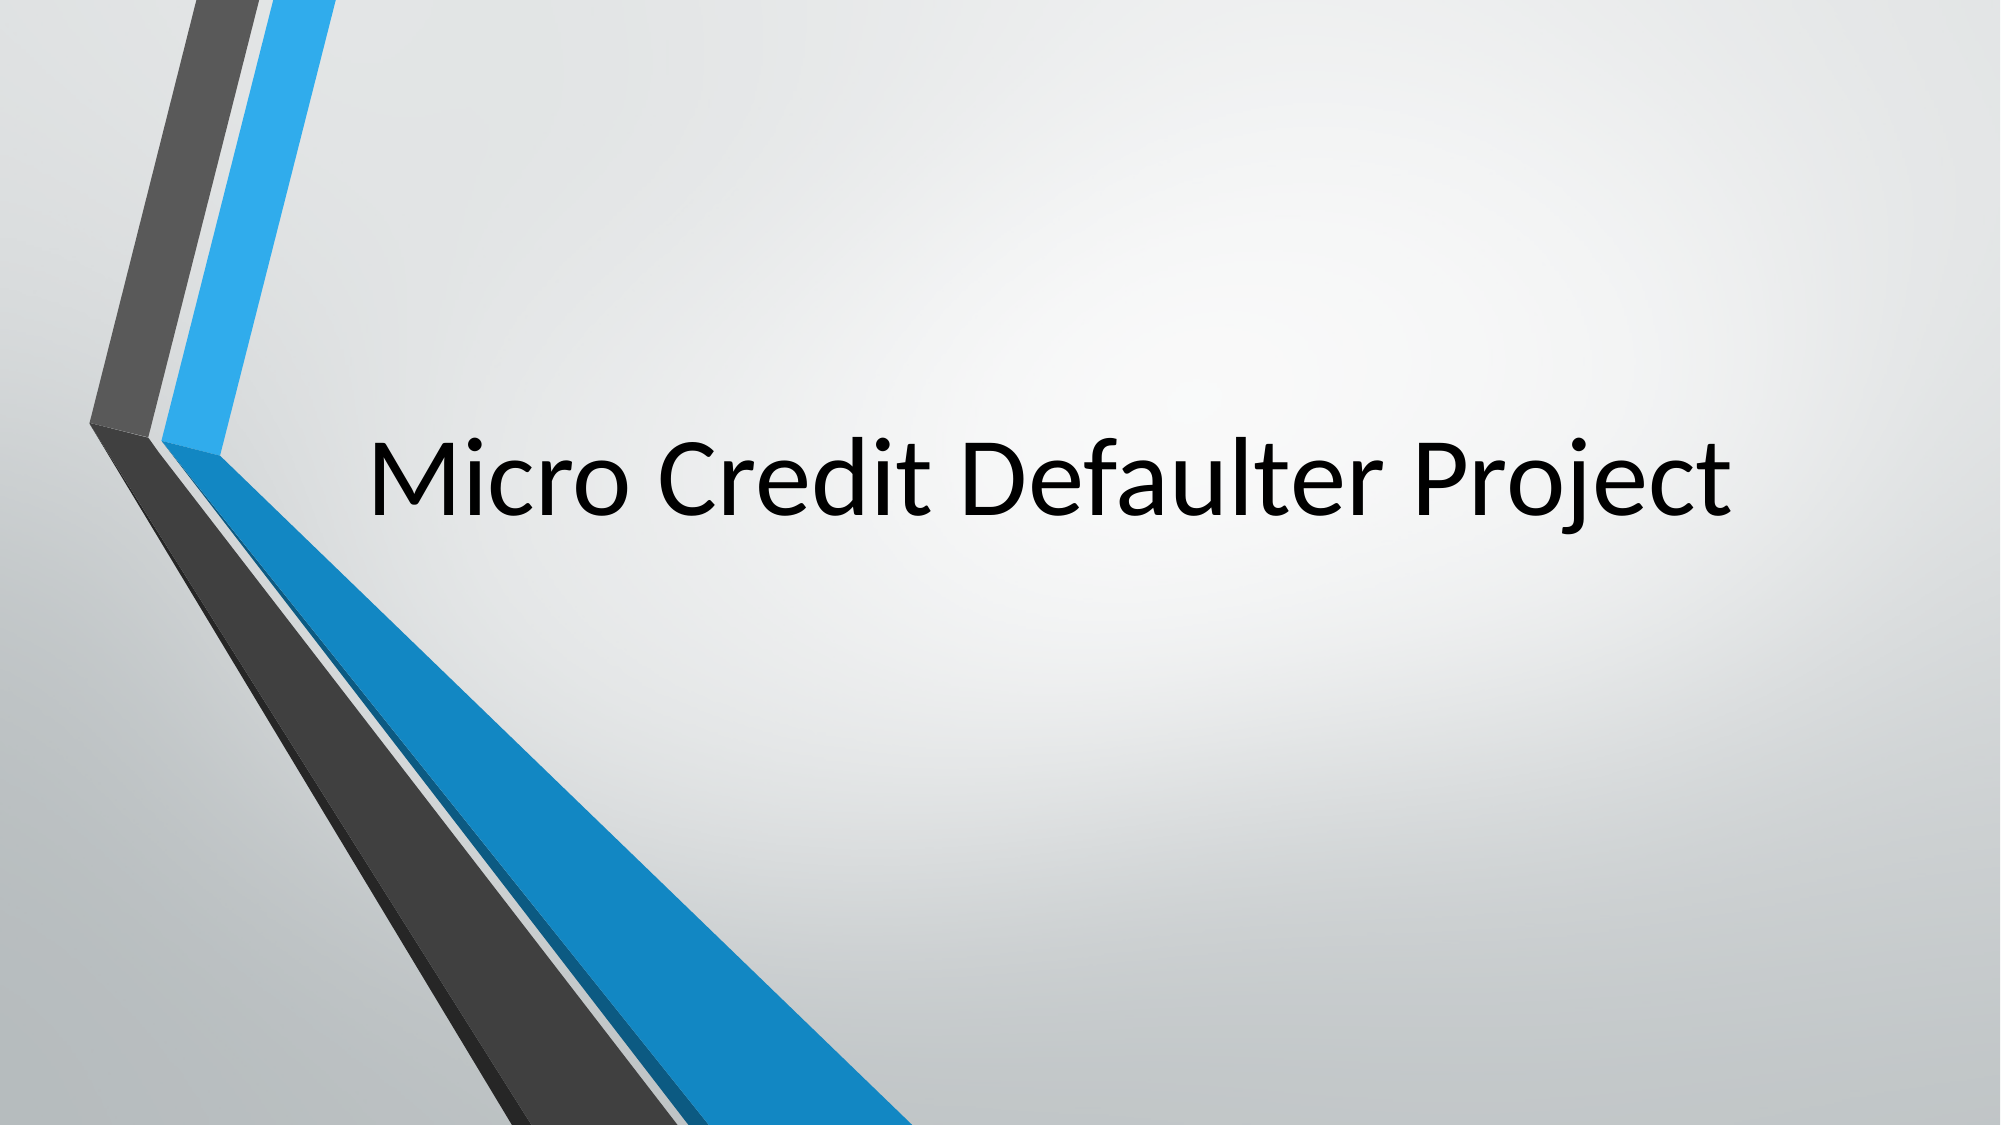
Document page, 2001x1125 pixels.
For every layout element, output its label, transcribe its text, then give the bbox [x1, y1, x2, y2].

title Micro Credit Defaulter Project [249, 184, 1750, 681]
